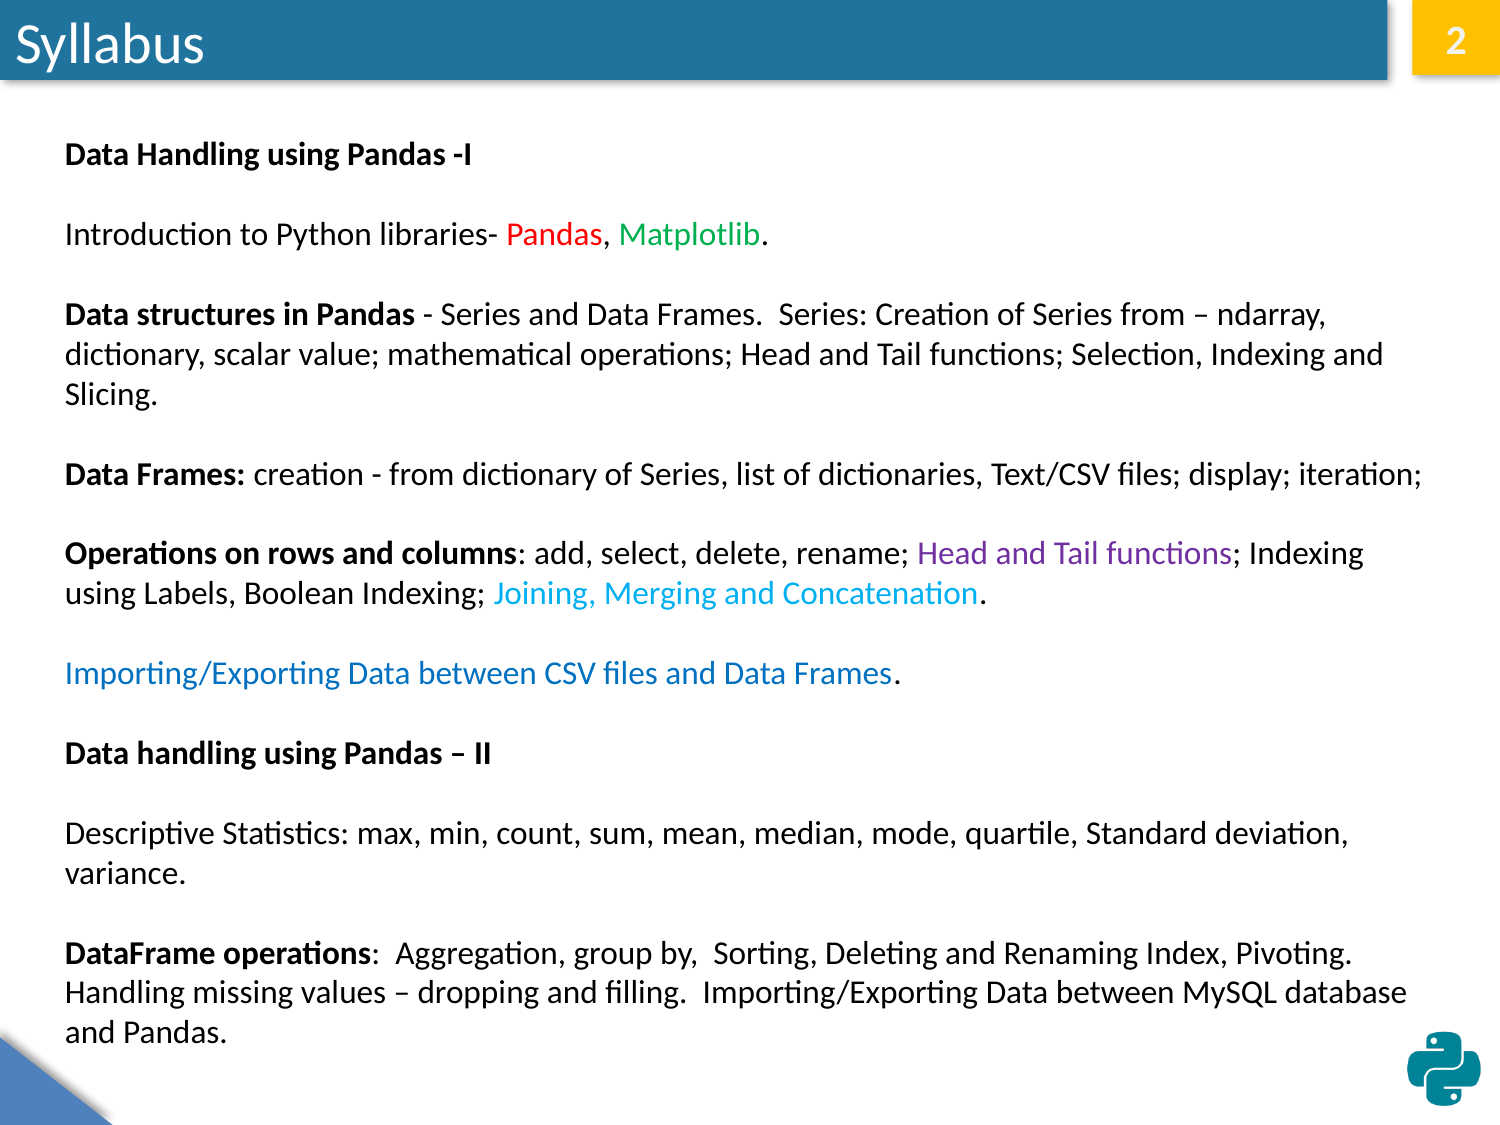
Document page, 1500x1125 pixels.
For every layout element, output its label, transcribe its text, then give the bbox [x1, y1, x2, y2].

slide_number 2 [1412, 0, 1500, 75]
text_box Data Handling using Pandas -I Introduction to Python libraries- Pandas, Matplotlib. Data structures in Pandas - Series and Data Frames. Series: Creation of Series from – ndarray, dictionary, scalar value; mathematical operations; Head and Tail functions; Selection, Indexing and Slicing. Data Frames: creation - from dictionary of Series, list of dictionaries, Text/CSV files; display; iteration; Operations on rows and columns: add, select, delete, rename; Head and Tail functions; Indexing using Labels, Boolean Indexing; Joining, Merging and Concatenation. Importing/Exporting Data between CSV files and Data Frames. Data handling using Pandas – II Descriptive Statistics: max, min, count, sum, mean, median, mode, quartile, Standard deviation, variance. DataFrame operations: Aggregation, group by, Sorting, Deleting and Renaming Index, Pivoting. Handling missing values – dropping and filling. Importing/Exporting Data between MySQL database and Pandas. [50, 124, 1450, 1058]
picture [1387, 1012, 1500, 1125]
title Syllabus [0, 0, 1388, 80]
